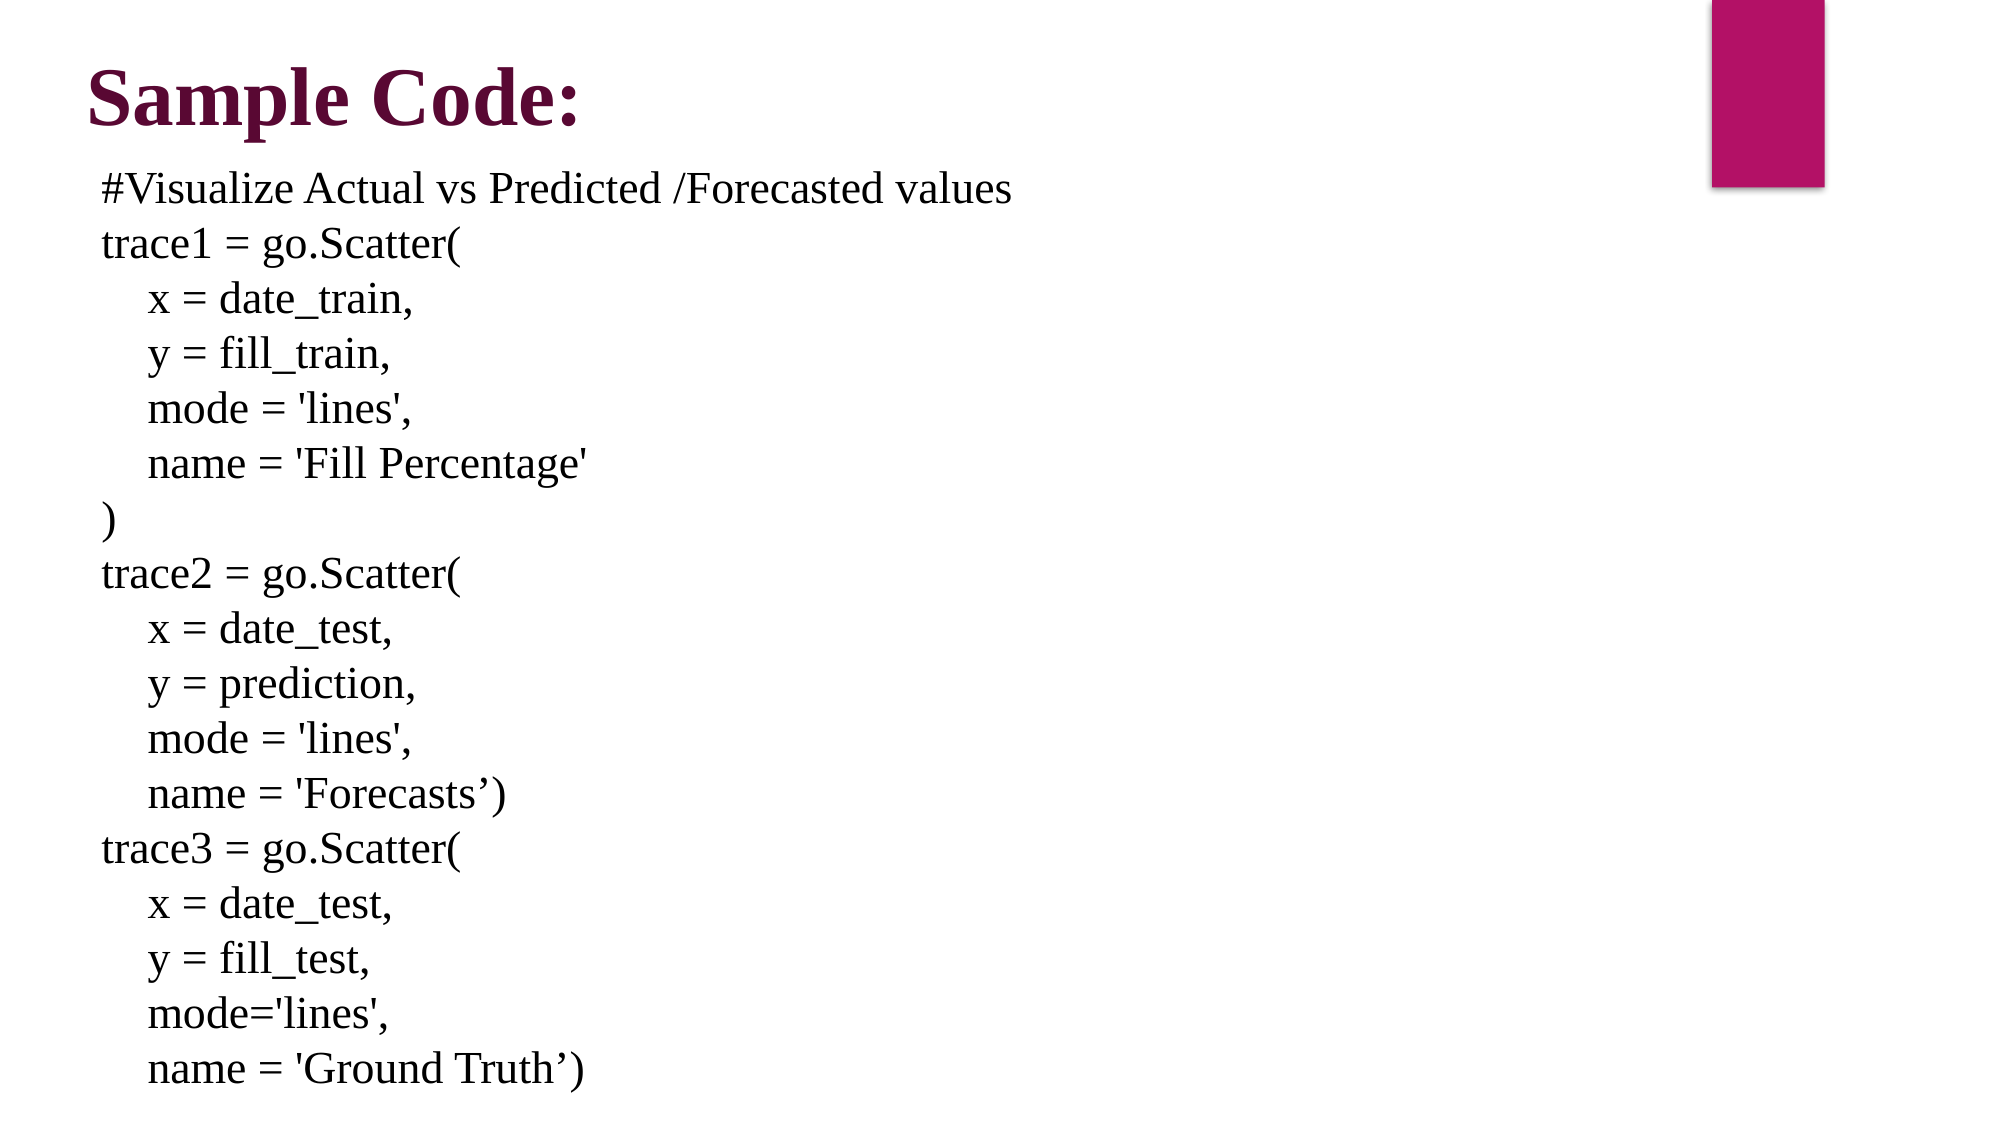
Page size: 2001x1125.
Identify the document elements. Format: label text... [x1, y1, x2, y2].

text_box Sample Code: [71, 34, 1295, 150]
text_box #Visualize Actual vs Predicted /Forecasted values trace1 = go.Scatter( x = date_train, y = fill_train, mode = 'lines', name = 'Fill Percentage' ) trace2 = go.Scatter( x = date_test, y = prediction, mode = 'lines', name = 'Forecasts’) trace3 = go.Scatter( x = date_test, y = fill_test, mode='lines', name = 'Ground Truth’) [86, 150, 1805, 1100]
